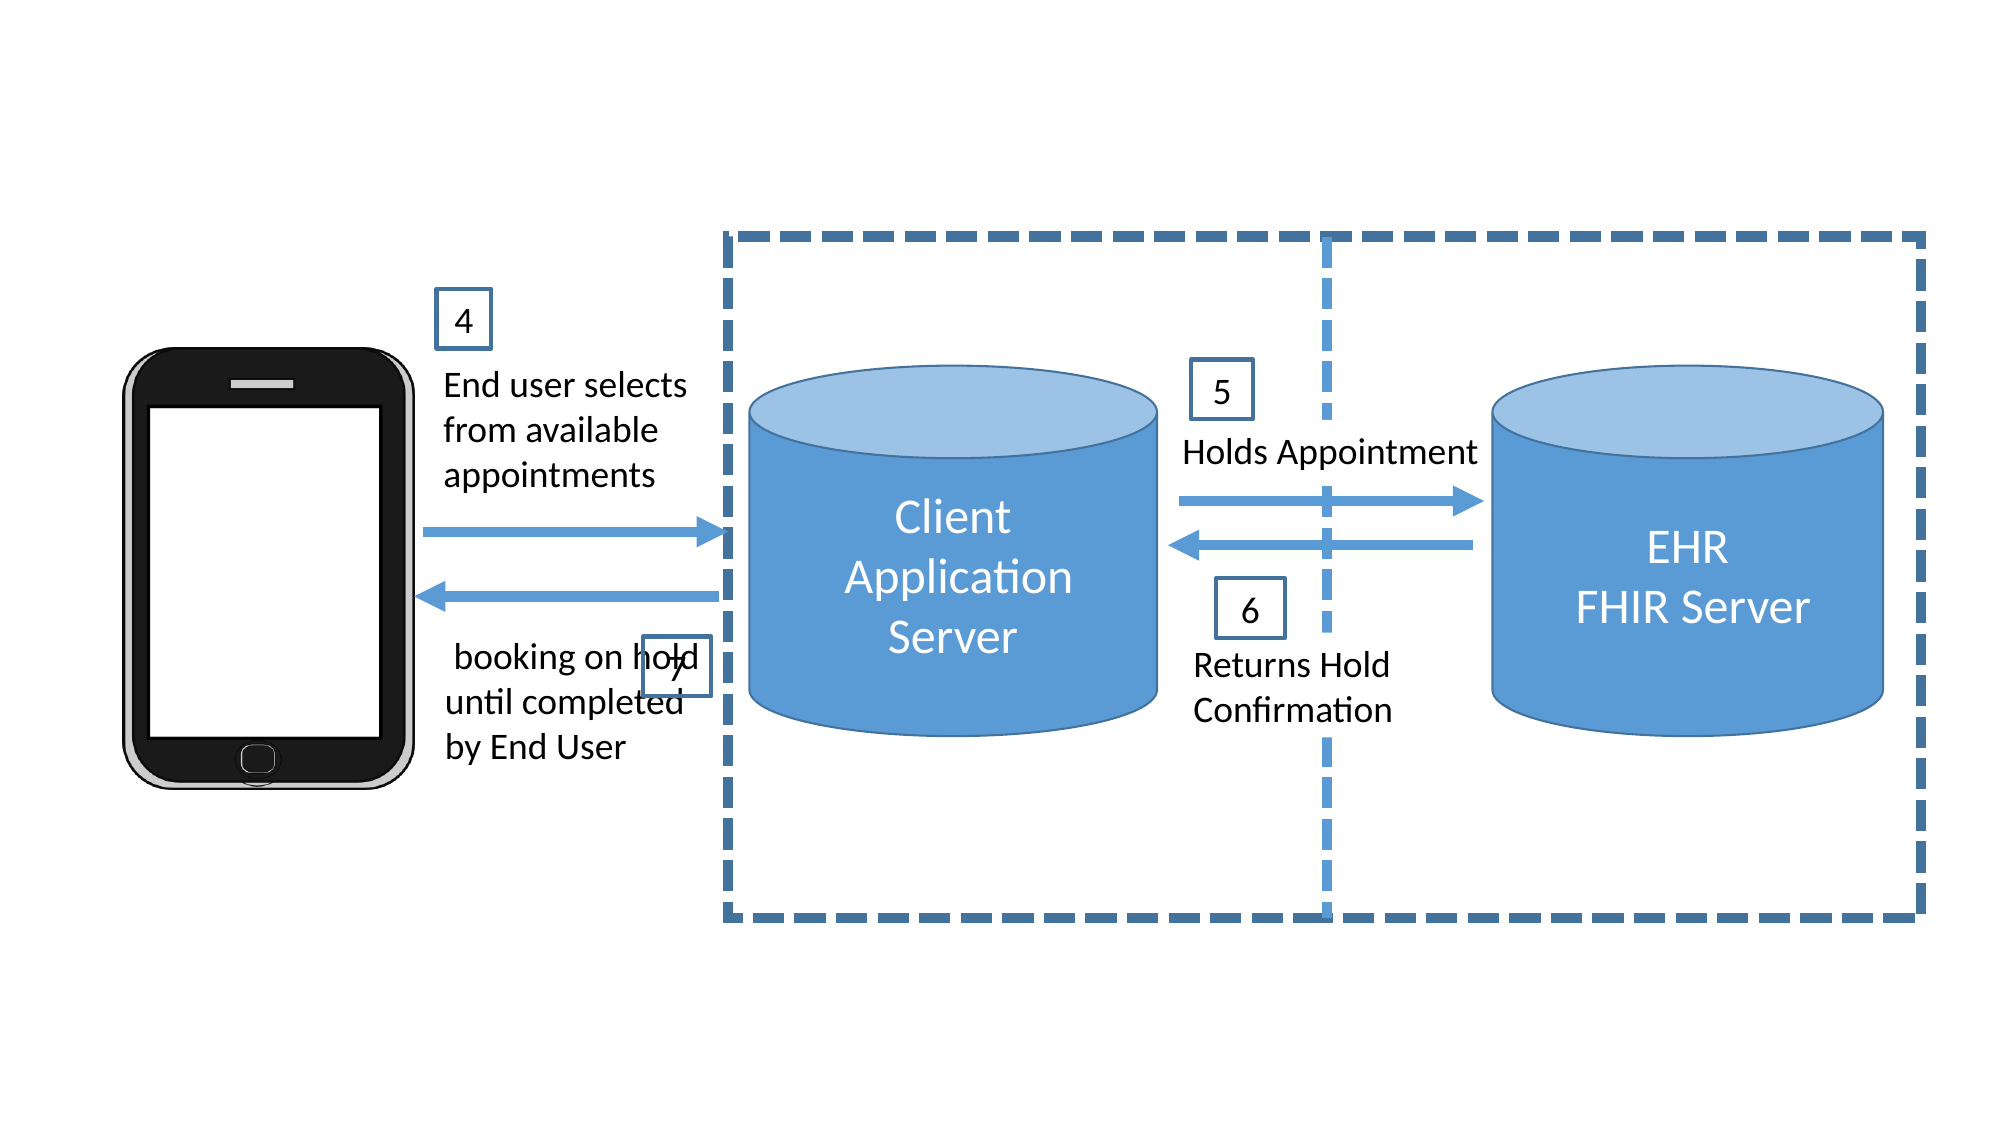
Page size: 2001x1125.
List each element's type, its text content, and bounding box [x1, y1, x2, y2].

text_box Holds Appointment [1328, 419, 1491, 480]
text_box End user selects from available appointments [428, 352, 714, 503]
text_box EHR FHIR Server [1491, 364, 1885, 738]
text_box Client Application Server [748, 364, 1159, 738]
text_box Holds Appointment [1167, 419, 1326, 480]
text_box 5 [1191, 359, 1253, 420]
text_box 7 [643, 636, 712, 697]
text_box Returns Hold Confirmation [1328, 632, 1528, 738]
text_box booking on hold until completed by End User [430, 624, 716, 775]
text_box 4 [436, 288, 492, 349]
text_box [727, 235, 1922, 919]
picture [121, 347, 415, 790]
text_box Returns Hold Confirmation [1178, 632, 1326, 738]
text_box 6 [1215, 578, 1285, 639]
